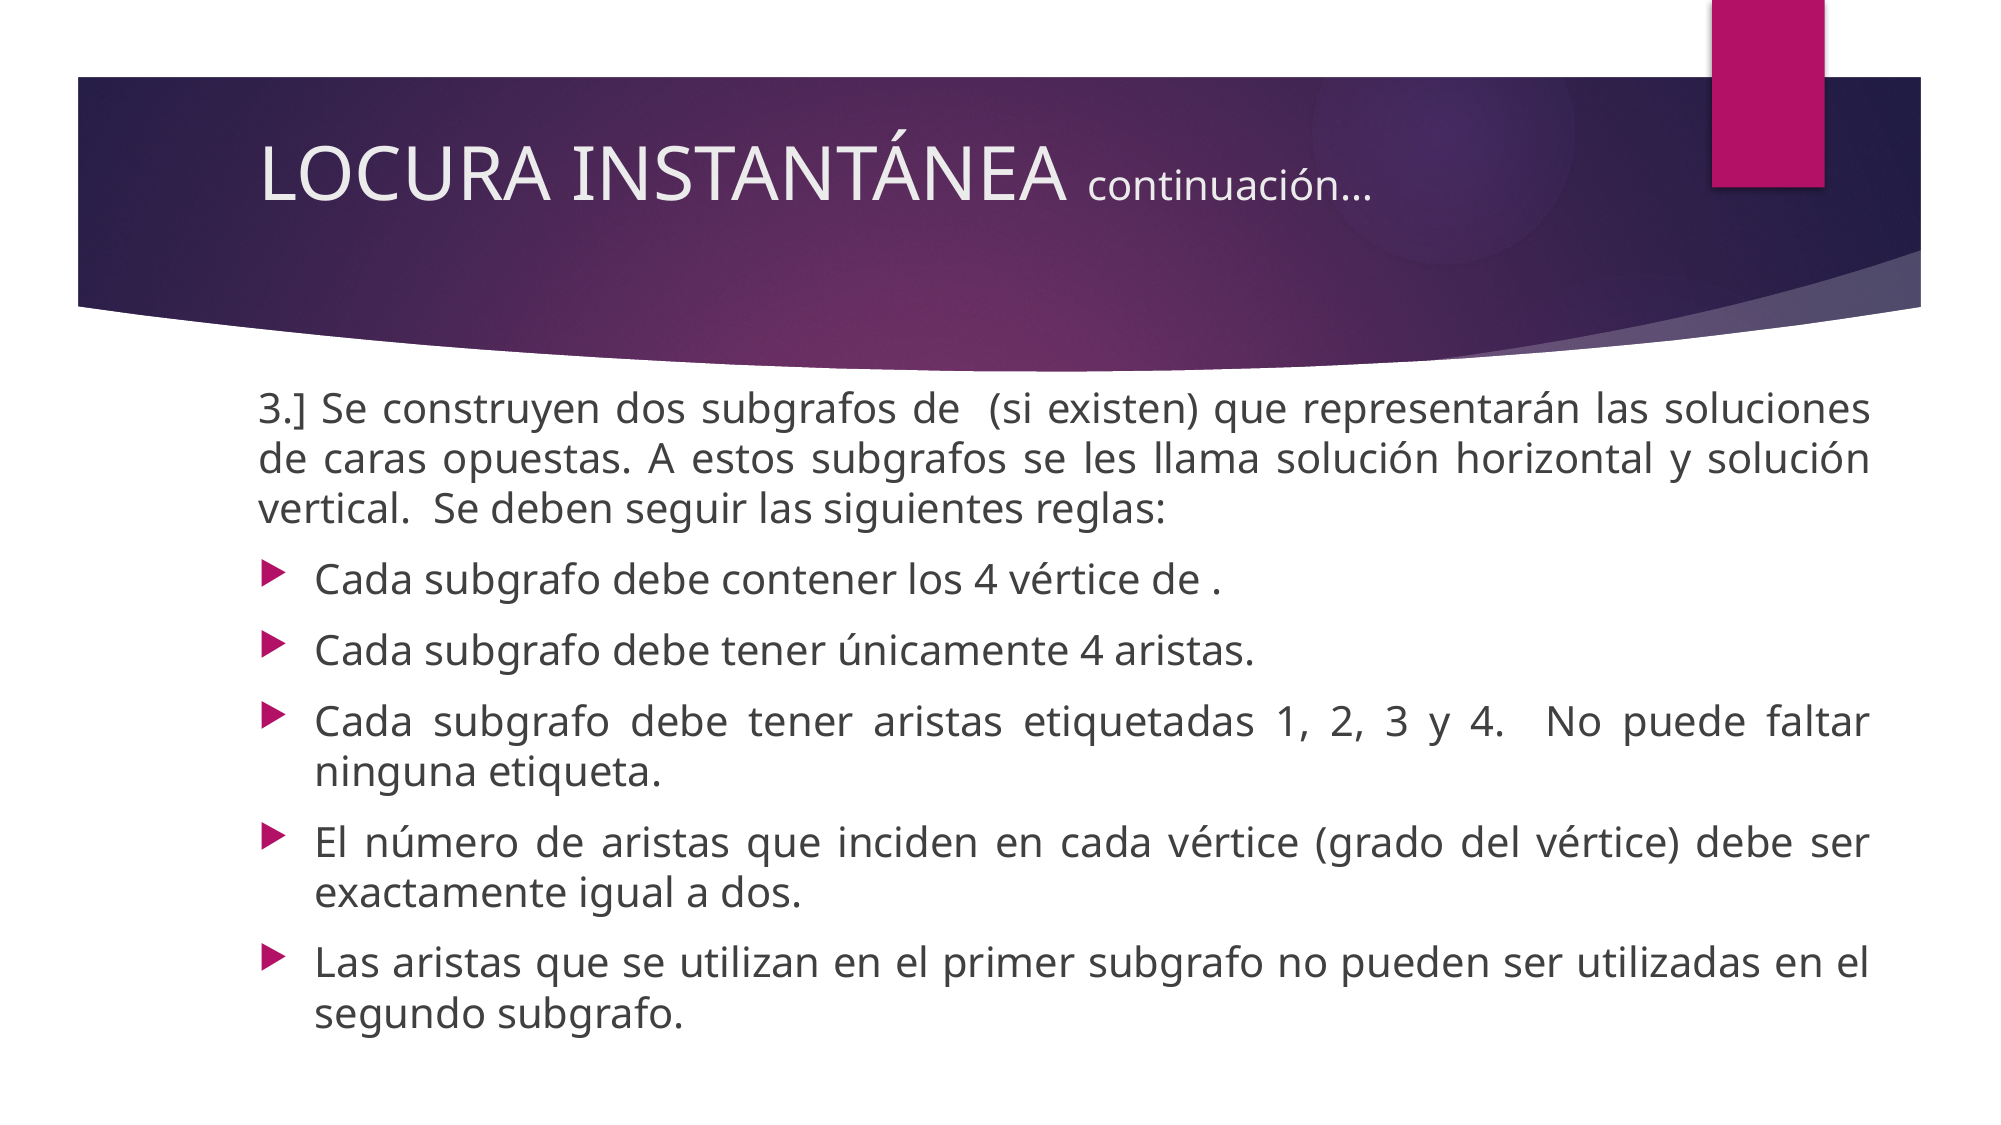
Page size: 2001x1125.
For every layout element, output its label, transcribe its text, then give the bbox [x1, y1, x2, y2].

title LOCURA INSTANTÁNEA continuación… [243, 112, 1887, 229]
